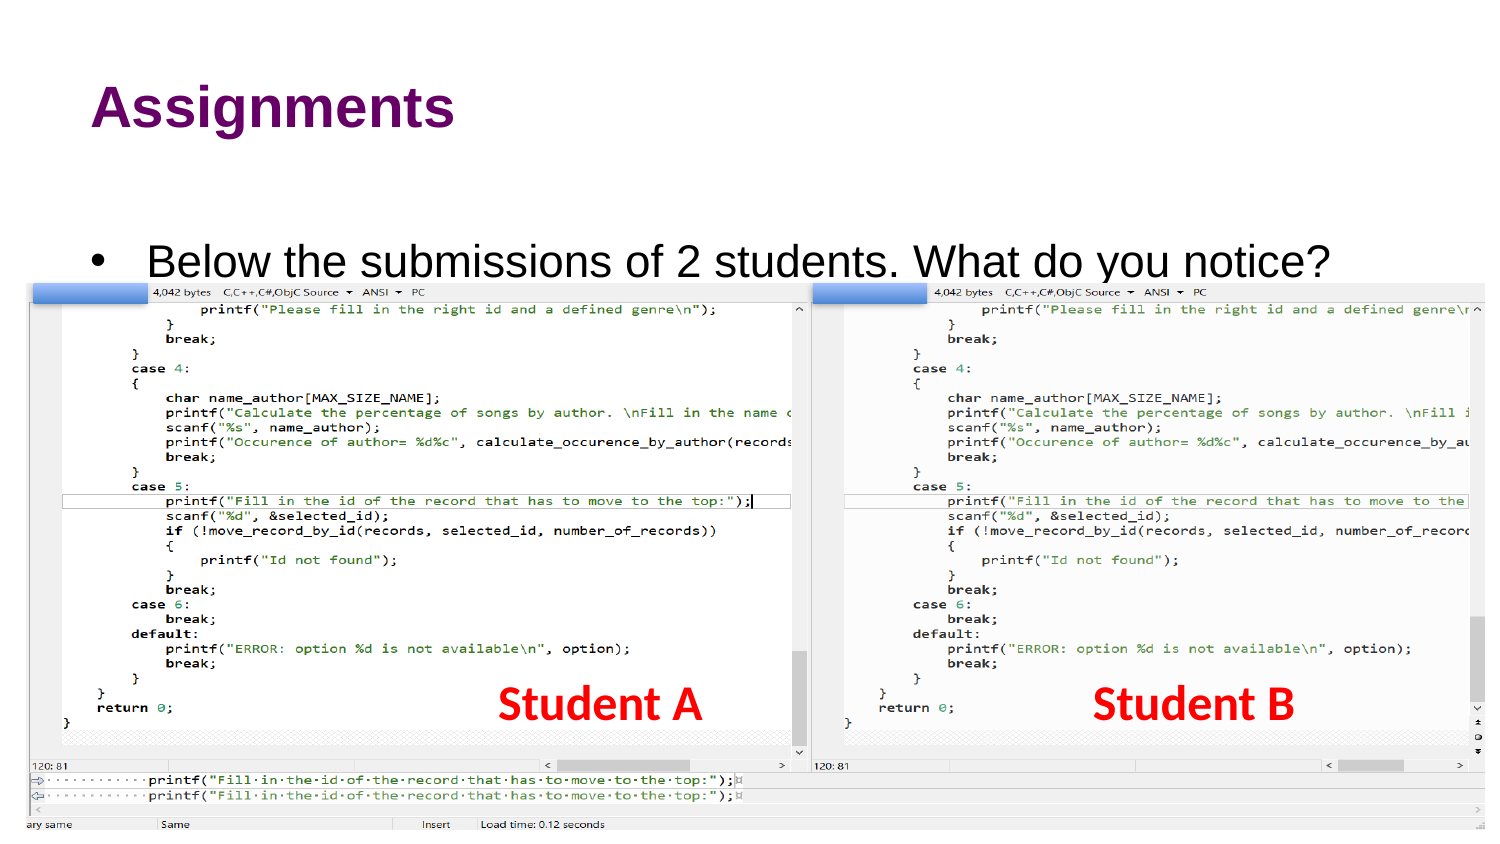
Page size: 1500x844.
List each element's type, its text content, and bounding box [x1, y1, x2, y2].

picture [0, 0, 1499, 844]
list Below the submissions of 2 students. What do you notice? [75, 196, 1425, 281]
title Assignments [75, 33, 1425, 175]
